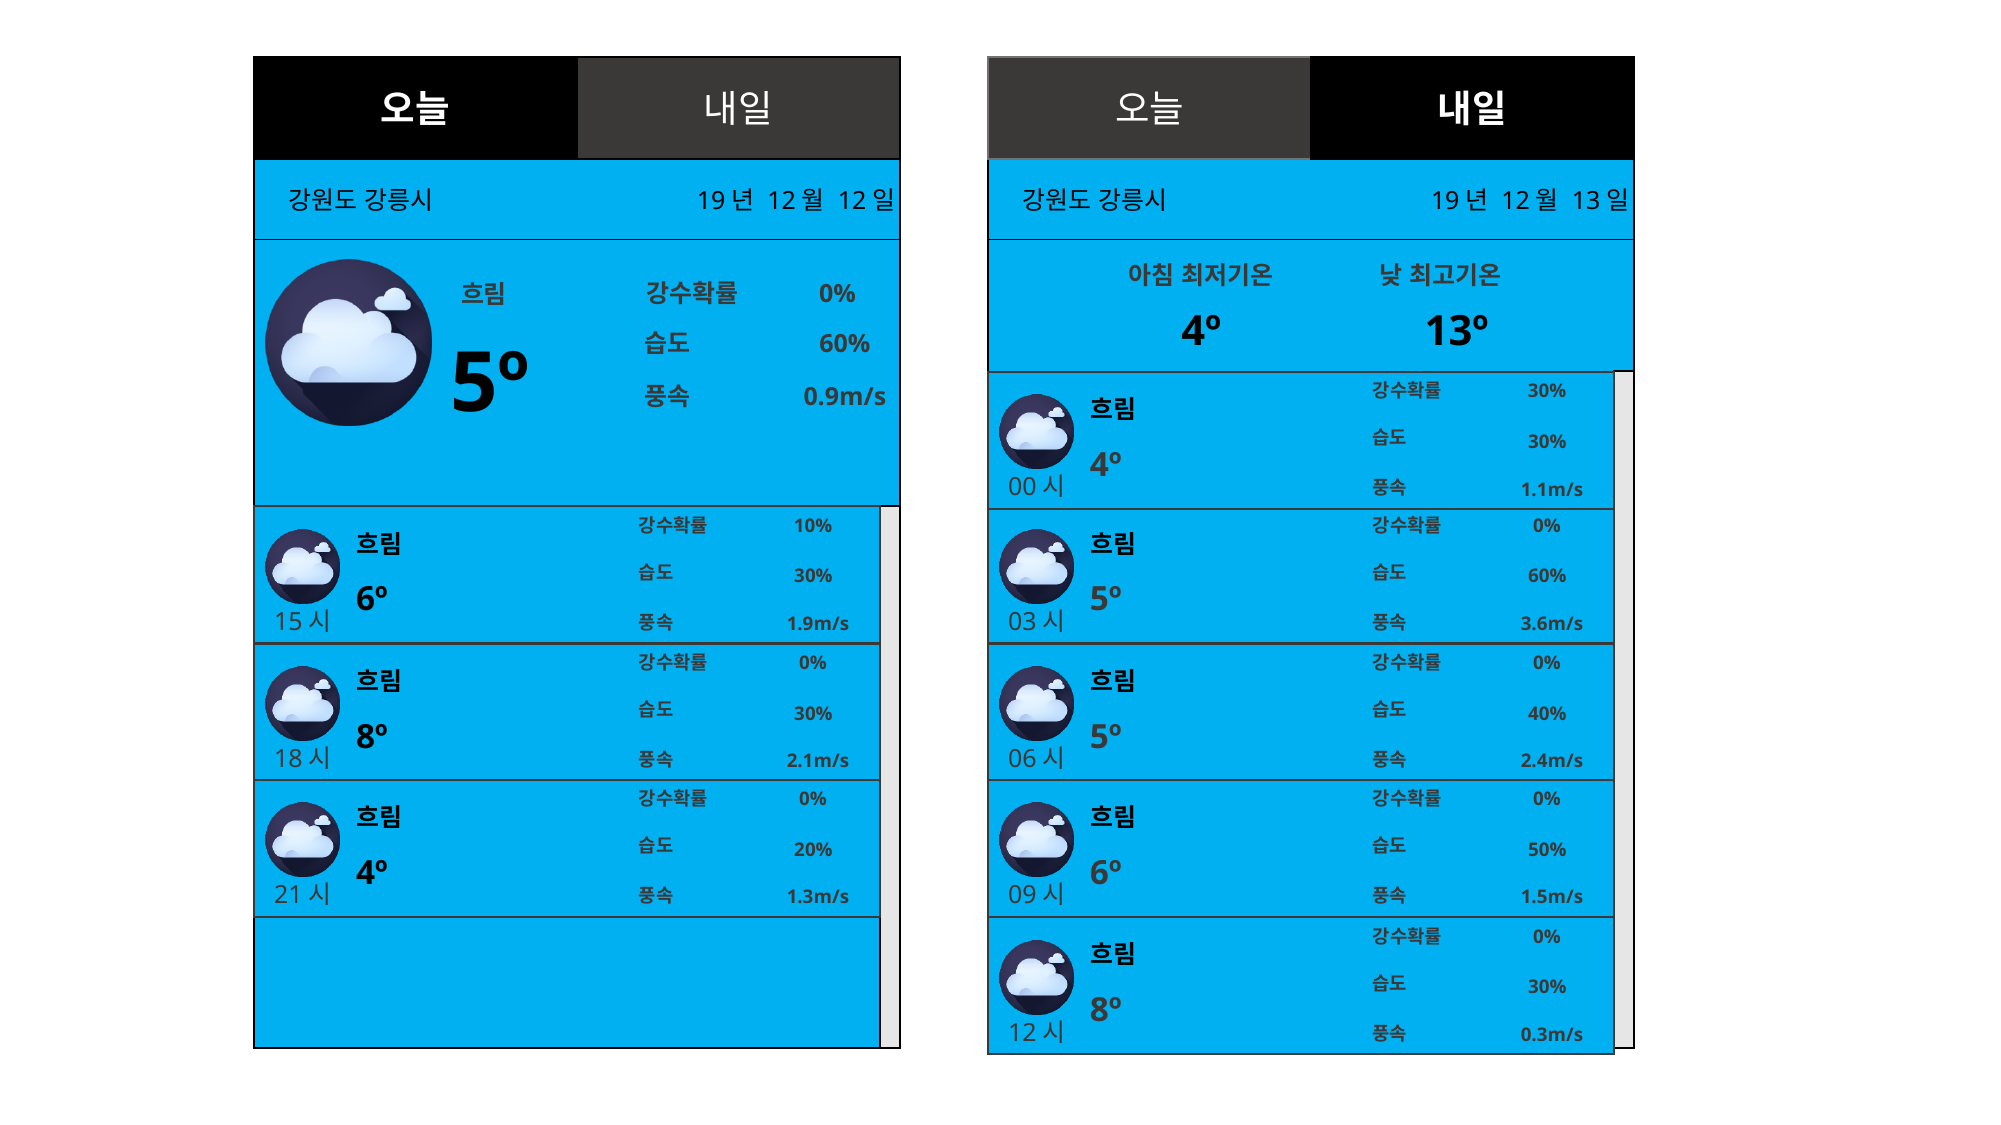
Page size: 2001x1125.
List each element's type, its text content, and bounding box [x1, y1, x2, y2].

text_box 습도 [1357, 963, 1423, 1002]
text_box 풍속 [1357, 468, 1423, 506]
text_box 5º [1075, 707, 1137, 763]
text_box 30% [1513, 421, 1582, 460]
text_box [253, 160, 901, 505]
text_box 21시 [259, 871, 347, 917]
text_box 오늘 [253, 56, 576, 160]
text_box 강원도 강릉시 [273, 176, 449, 222]
text_box 습도 [1357, 418, 1423, 456]
text_box 내일 [1310, 56, 1635, 160]
text_box 강수확률 [624, 643, 723, 681]
text_box 2.1m/s [772, 741, 864, 779]
text_box 30% [779, 693, 848, 732]
text_box 0.9m/s [788, 373, 902, 418]
picture [266, 803, 339, 876]
text_box 15시 [259, 598, 347, 643]
text_box 0% [784, 779, 842, 817]
text_box 1.5m/s [1506, 877, 1598, 916]
text_box 오늘 [987, 56, 1310, 160]
text_box 습도 [1357, 690, 1423, 728]
text_box 아침 최저기온 [1114, 251, 1289, 297]
text_box [253, 507, 881, 643]
text_box 풍속 [1357, 1014, 1423, 1052]
text_box 60% [804, 319, 886, 365]
text_box 0% [804, 269, 871, 315]
text_box 10% [778, 507, 848, 544]
text_box [253, 918, 879, 1049]
text_box [987, 510, 1615, 643]
text_box 습도 [1357, 553, 1423, 591]
text_box 강수확률 [1358, 510, 1457, 544]
text_box 흐림 [1076, 658, 1152, 703]
picture [1000, 941, 1073, 1014]
text_box 3.6m/s [1506, 604, 1598, 642]
text_box 강수확률 [624, 779, 723, 817]
text_box 내일 [576, 56, 901, 160]
picture [266, 667, 339, 740]
text_box 흐림 [1076, 794, 1152, 839]
text_box 강수확률 [1358, 643, 1457, 681]
text_box 강수확률 [1358, 779, 1457, 817]
text_box 40% [1513, 693, 1582, 732]
text_box [987, 160, 1635, 371]
text_box 5º [435, 320, 546, 436]
text_box 풍속 [623, 603, 689, 641]
text_box 풍속 [623, 740, 689, 778]
text_box 18시 [259, 735, 347, 779]
text_box 흐림 [446, 270, 522, 316]
text_box [987, 371, 1615, 506]
picture [1000, 530, 1073, 603]
text_box 0% [1518, 643, 1576, 681]
text_box 흐림 [342, 794, 418, 839]
text_box 습도 [629, 319, 705, 365]
text_box 30% [779, 556, 848, 594]
text_box 풍속 [623, 876, 689, 914]
text_box 0% [784, 643, 842, 681]
text_box 흐림 [1076, 931, 1152, 977]
picture [266, 260, 431, 425]
text_box 30% [1513, 967, 1582, 1005]
text_box 6º [341, 570, 403, 625]
text_box 습도 [623, 553, 689, 591]
picture [1000, 667, 1073, 740]
text_box 8º [341, 707, 403, 763]
text_box 5º [1075, 570, 1137, 625]
text_box 강수확률 [631, 269, 754, 315]
text_box [987, 916, 1615, 1055]
text_box 강수확률 [1358, 371, 1457, 409]
text_box 1.9m/s [772, 604, 864, 642]
text_box 60% [1513, 556, 1582, 594]
text_box 19년 12월 12일 [682, 176, 911, 222]
text_box [987, 779, 1615, 916]
text_box [253, 779, 881, 918]
text_box 흐림 [1076, 520, 1152, 566]
text_box 12시 [993, 1008, 1081, 1054]
text_box 1.1m/s [1506, 469, 1598, 506]
text_box 4º [1166, 296, 1237, 362]
text_box 낮 최고기온 [1364, 251, 1517, 297]
text_box 19년 12월 13일 [1416, 176, 1645, 222]
text_box 13º [1409, 296, 1504, 362]
text_box 흐림 [342, 520, 418, 566]
text_box 4º [341, 843, 403, 899]
text_box 0% [1518, 916, 1576, 955]
text_box [1613, 370, 1635, 1049]
text_box 6º [1075, 843, 1137, 899]
text_box 강수확률 [624, 507, 723, 544]
text_box 20% [779, 829, 848, 868]
text_box 습도 [623, 826, 689, 864]
text_box [987, 643, 1615, 779]
picture [266, 530, 339, 603]
text_box 1.3m/s [772, 877, 864, 916]
text_box 습도 [623, 690, 689, 728]
text_box 풍속 [1357, 603, 1423, 641]
text_box 09시 [993, 871, 1081, 916]
text_box 풍속 [1357, 876, 1423, 914]
text_box 흐림 [1076, 386, 1152, 431]
text_box 50% [1513, 829, 1582, 868]
text_box 강원도 강릉시 [1007, 176, 1183, 222]
text_box 0% [1518, 779, 1576, 817]
text_box [253, 643, 881, 779]
picture [1000, 803, 1073, 876]
text_box 03시 [993, 598, 1081, 643]
text_box 8º [1075, 981, 1137, 1036]
picture [1000, 395, 1073, 468]
text_box 습도 [1357, 826, 1423, 864]
text_box 06시 [993, 735, 1081, 779]
text_box [879, 505, 901, 1049]
text_box 30% [1512, 371, 1582, 409]
text_box 2.4m/s [1506, 741, 1598, 779]
text_box 풍속 [629, 373, 705, 418]
text_box 0% [1518, 510, 1576, 544]
text_box 흐림 [342, 658, 418, 703]
text_box 0.3m/s [1506, 1015, 1598, 1053]
text_box 00시 [993, 463, 1081, 506]
text_box 풍속 [1357, 740, 1423, 778]
text_box 4º [1075, 435, 1137, 491]
text_box 강수확률 [1358, 916, 1457, 955]
